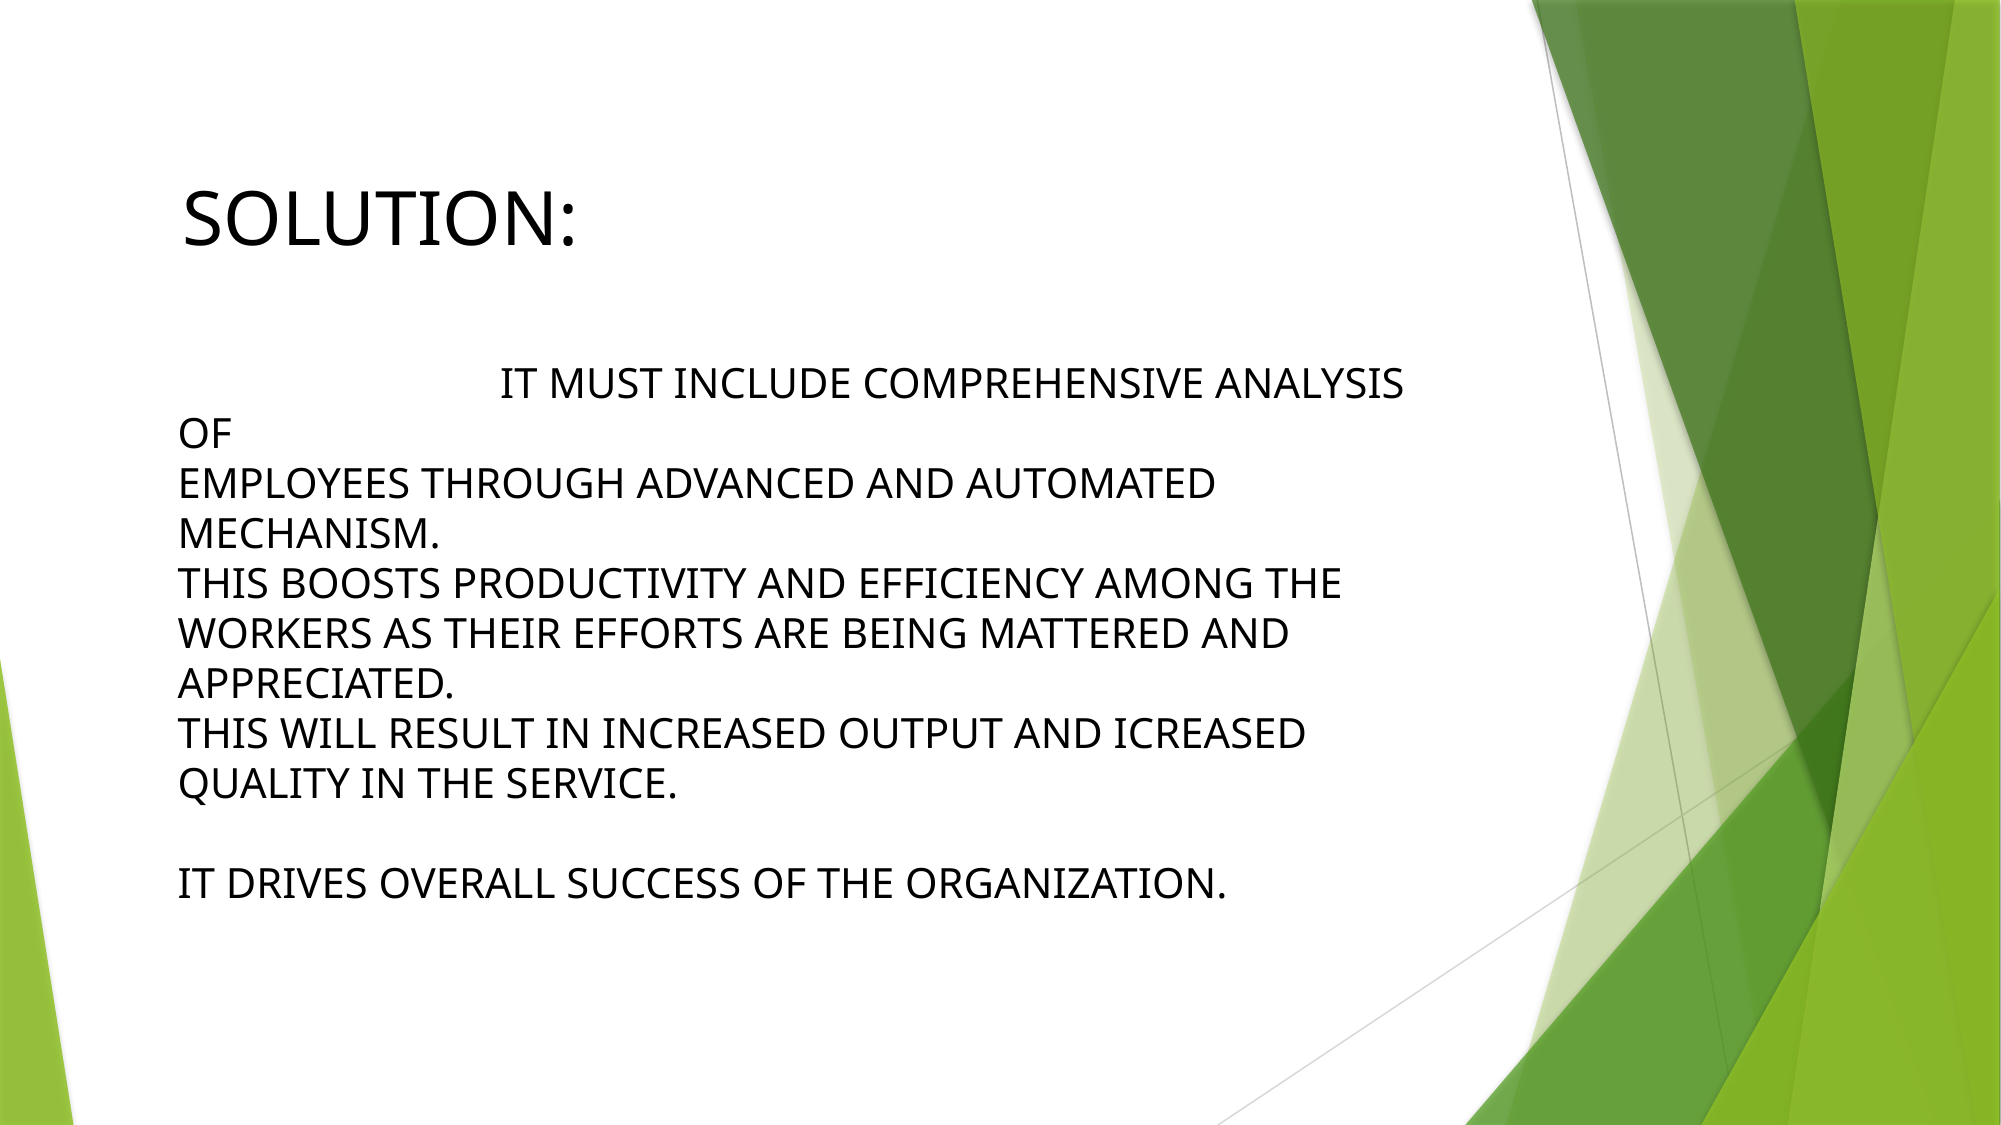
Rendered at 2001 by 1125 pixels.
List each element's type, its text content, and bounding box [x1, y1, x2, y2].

text_box SOLUTION: [167, 162, 594, 349]
text_box IT MUST INCLUDE COMPREHENSIVE ANALYSIS OF EMPLOYEES THROUGH ADVANCED AND AUTOMATED MECHANISM. THIS BOOSTS PRODUCTIVITY AND EFFICIENCY AMONG THE WORKERS AS THEIR EFFORTS ARE BEING MATTERED AND APPRECIATED. THIS WILL RESULT IN INCREASED OUTPUT AND ICREASED QUALITY IN THE SERVICE. IT DRIVES OVERALL SUCCESS OF THE ORGANIZATION. [162, 349, 1484, 914]
